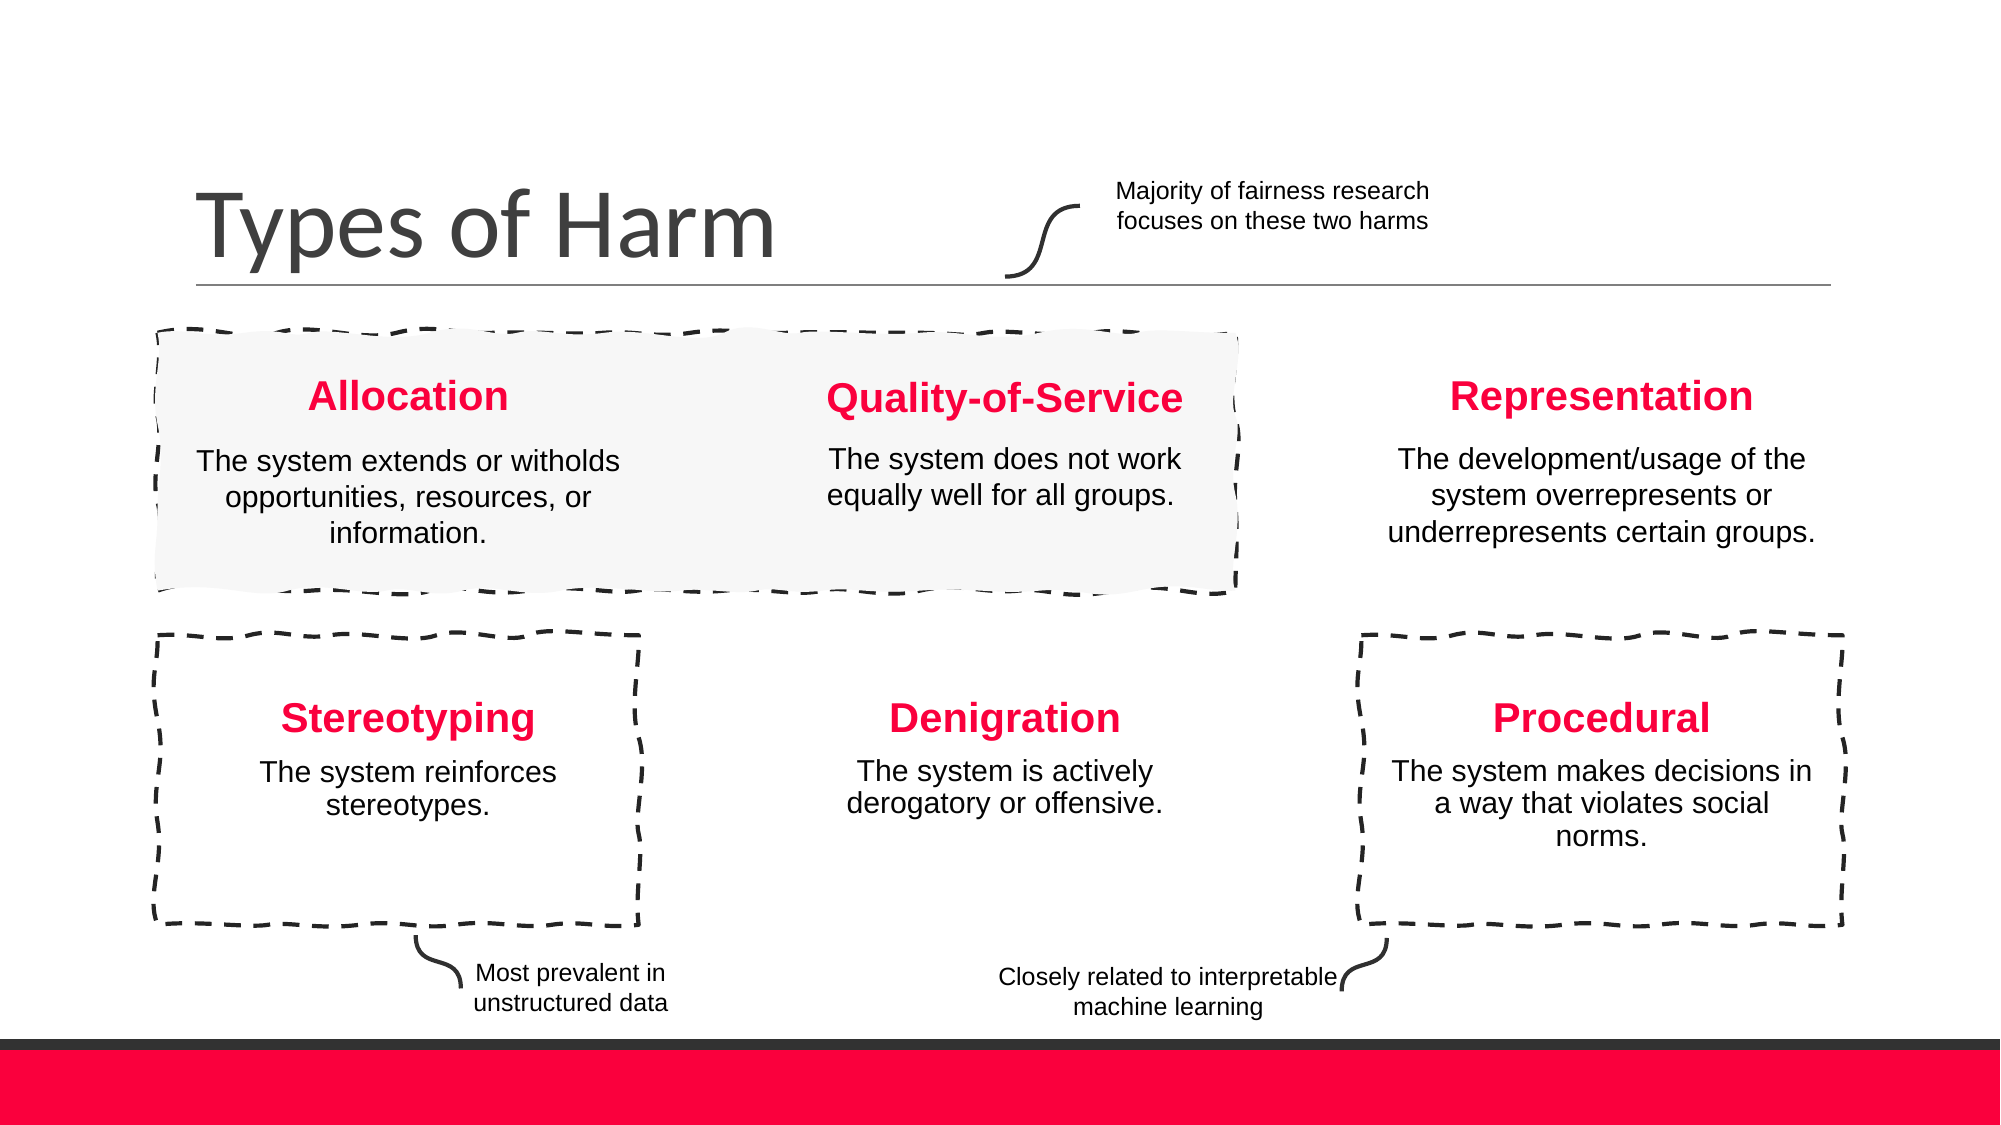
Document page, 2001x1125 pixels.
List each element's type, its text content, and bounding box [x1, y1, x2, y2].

title Types of Harm [180, 47, 1830, 285]
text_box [157, 332, 1843, 1030]
text_box Majority of fairness research focuses on these two harms [1084, 167, 1462, 242]
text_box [1004, 205, 1081, 277]
